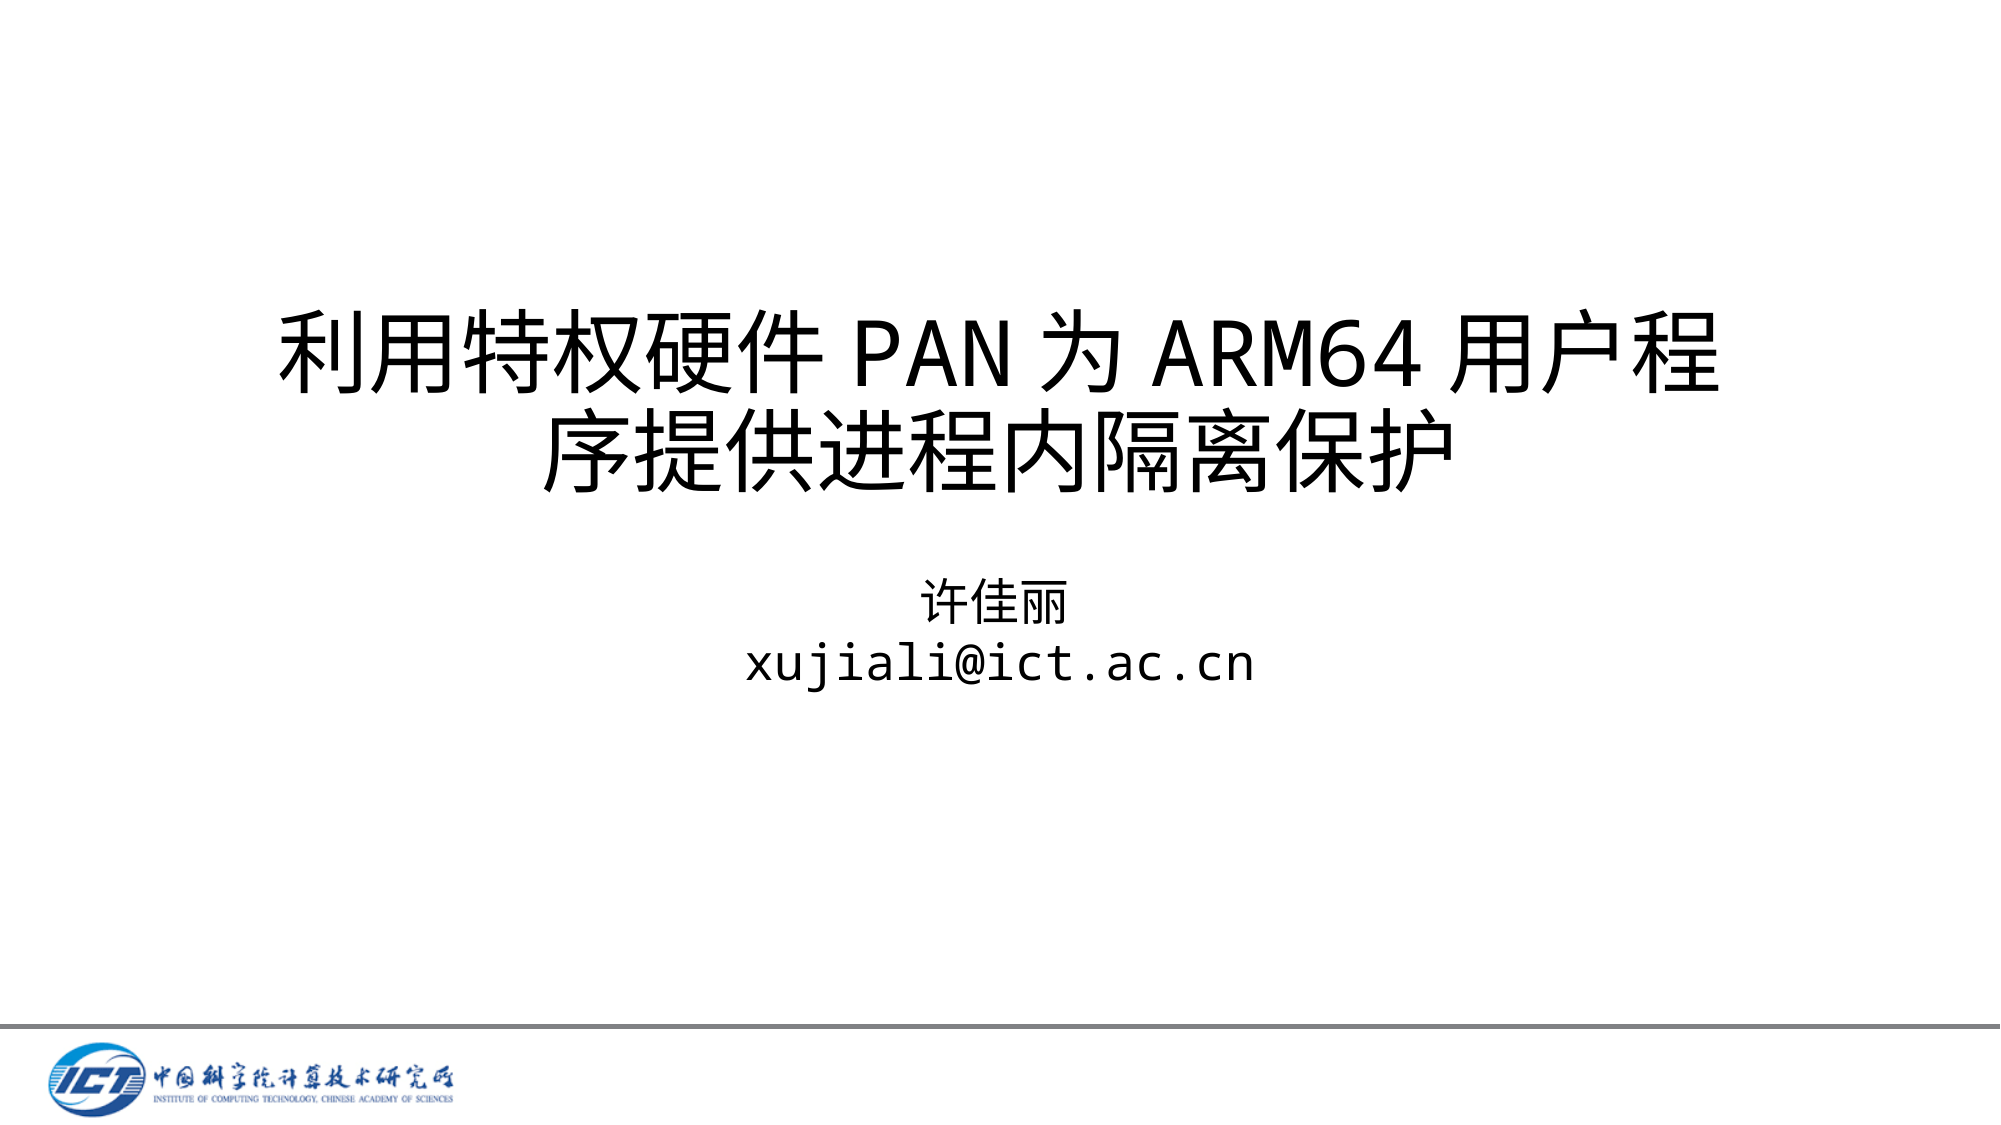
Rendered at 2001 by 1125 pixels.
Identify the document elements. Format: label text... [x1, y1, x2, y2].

title 利用特权硬件PAN为ARM64用户程序提供进程内隔离保护 [249, 300, 1750, 513]
subtitle 许佳丽 xujiali@ict.ac.cn [249, 562, 1750, 835]
picture [35, 1033, 490, 1125]
